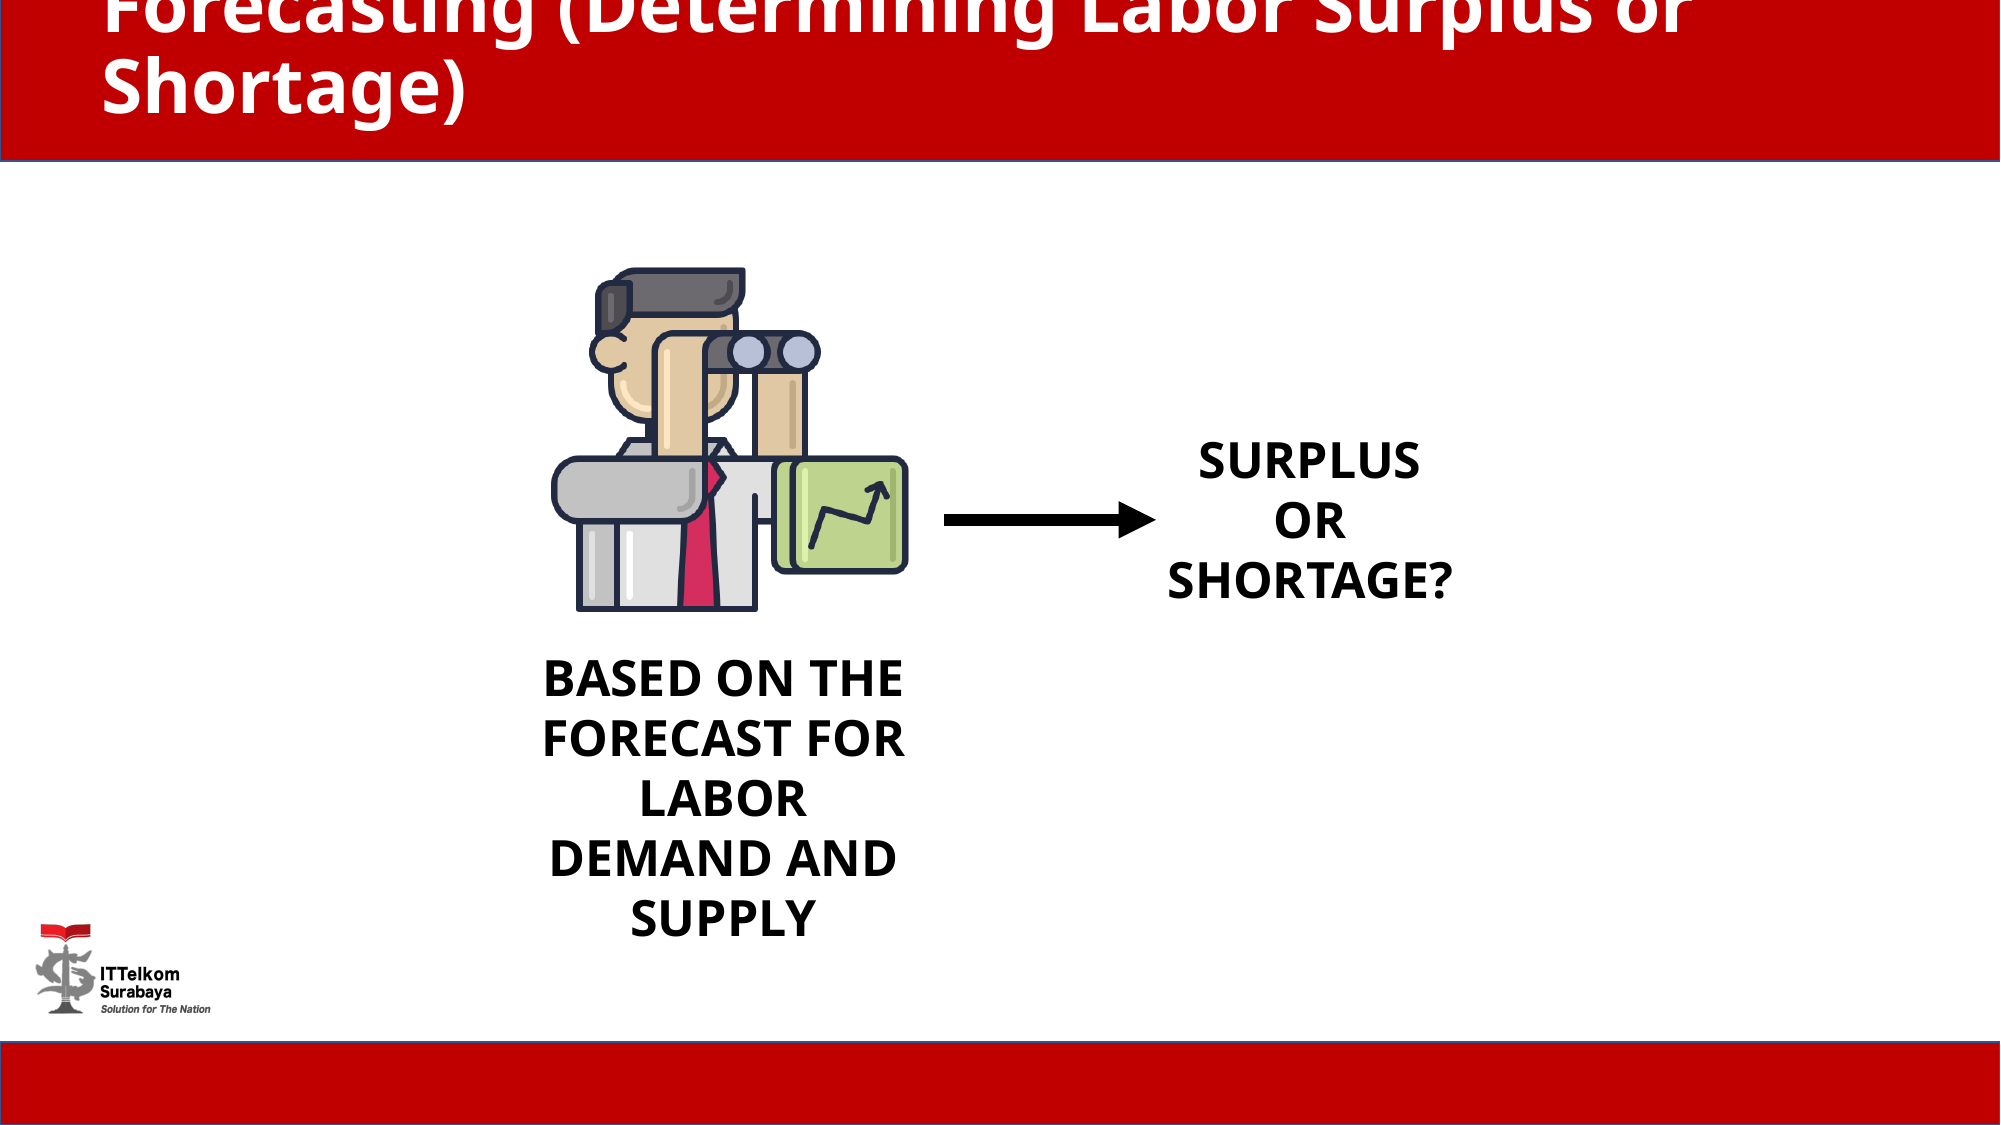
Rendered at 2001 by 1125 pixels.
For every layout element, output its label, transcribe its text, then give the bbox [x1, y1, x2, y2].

text_box [0, 0, 2000, 162]
picture [529, 239, 930, 640]
text_box SURPLUS OR SHORTAGE? [1104, 421, 1517, 617]
title Forecasting (Determining Labor Surplus or Shortage) [86, 29, 1943, 138]
picture [34, 922, 211, 1016]
text_box [0, 1041, 2000, 1125]
text_box BASED ON THE FORECAST FOR LABOR DEMAND AND SUPPLY [517, 639, 930, 954]
